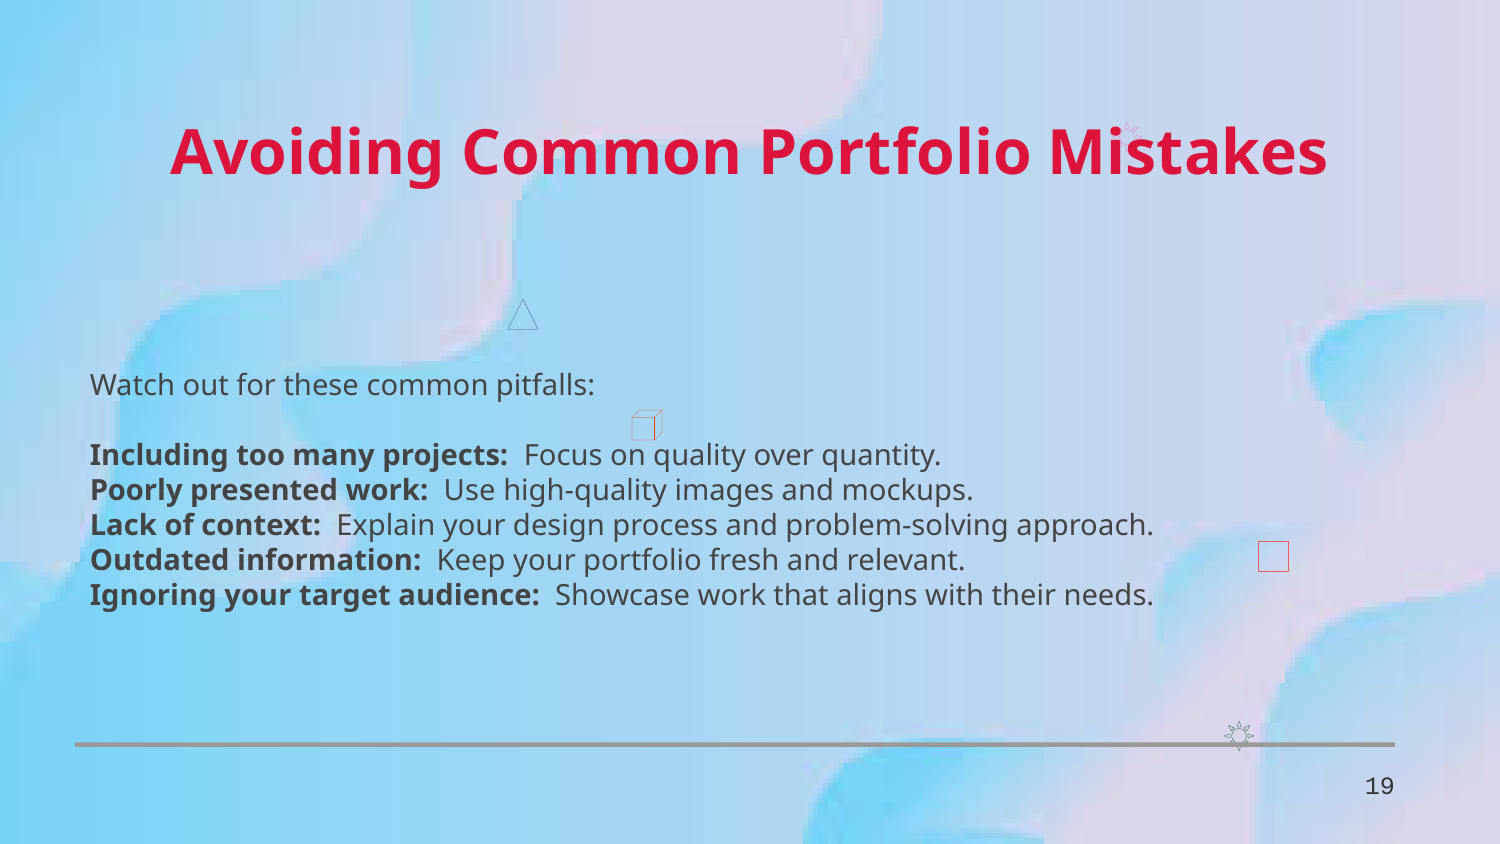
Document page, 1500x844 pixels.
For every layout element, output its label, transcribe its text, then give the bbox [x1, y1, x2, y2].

text_box Watch out for these common pitfalls: Including too many projects: Focus on quality over quantity. Poorly presented work: Use high-quality images and mockups. Lack of context: Explain your design process and problem-solving approach. Outdated information: Keep your portfolio fresh and relevant. Ignoring your target audience: Showcase work that aligns with their needs. [74, 270, 1425, 777]
text_box [74, 742, 1395, 747]
picture [0, 0, 1500, 844]
text_box Avoiding Common Portfolio Mistakes [74, 74, 1425, 225]
